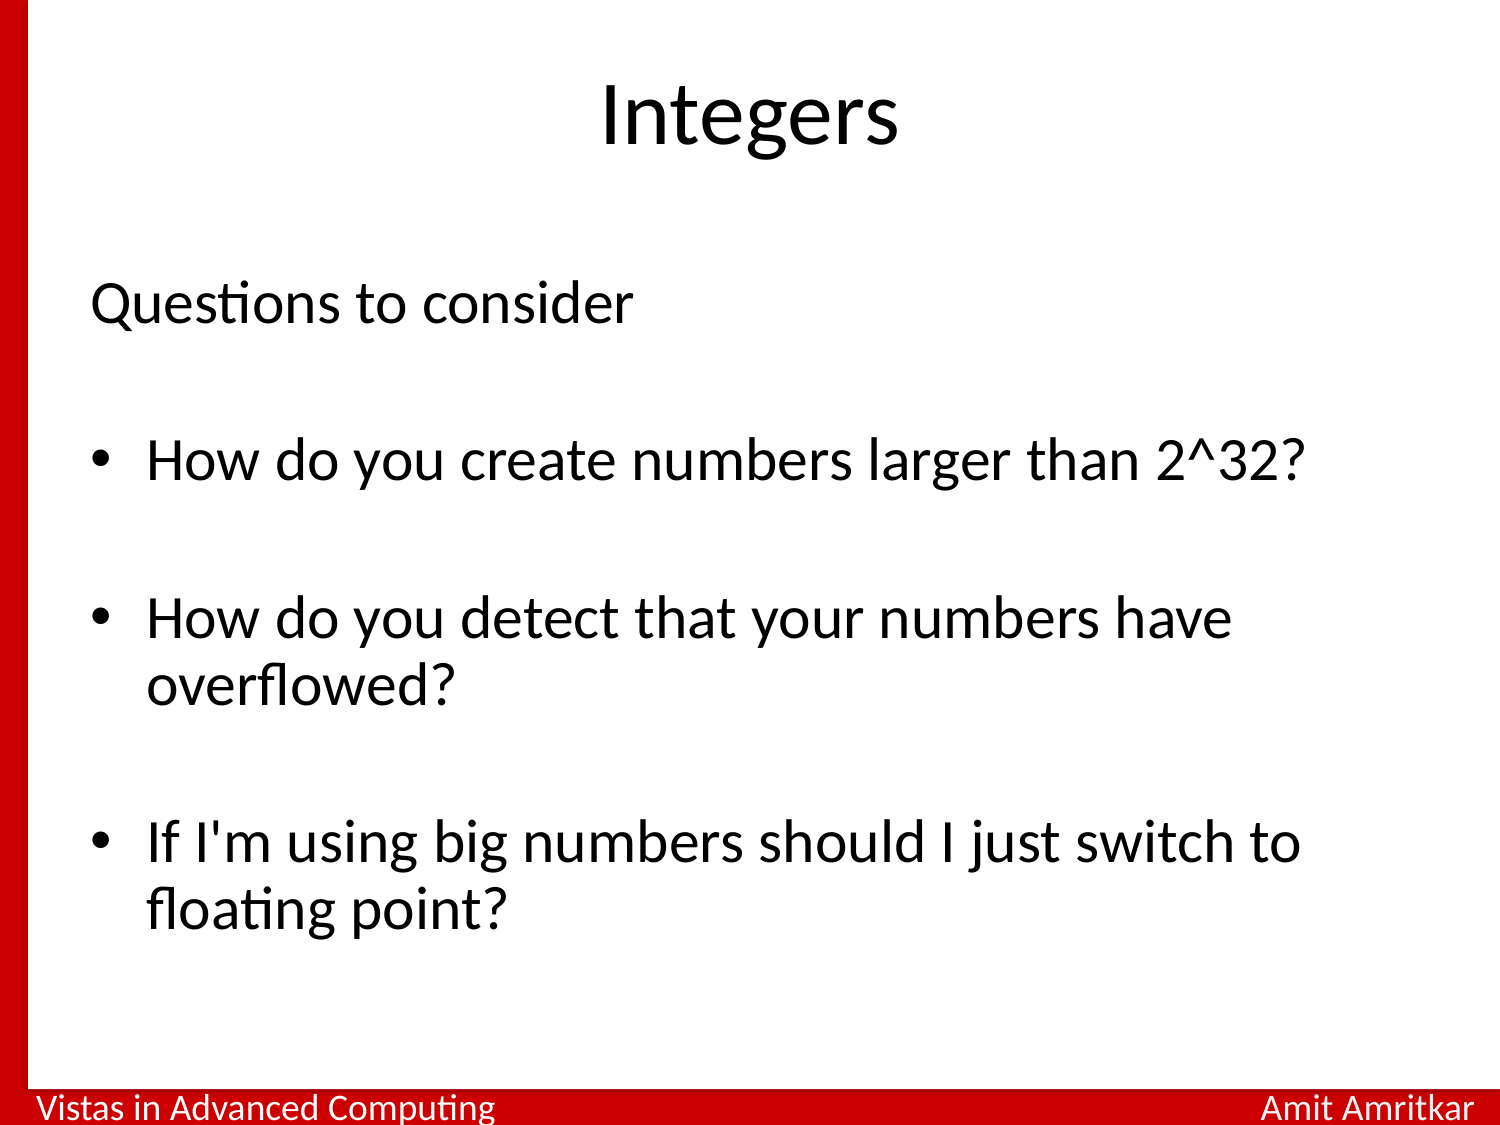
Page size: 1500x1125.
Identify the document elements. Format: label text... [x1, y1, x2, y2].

list Questions to consider How do you create numbers larger than 2^32? How do you detect that your numbers have overflowed? If I'm using big numbers should I just switch to floating point? [75, 262, 1425, 1005]
title Integers [75, 45, 1425, 233]
